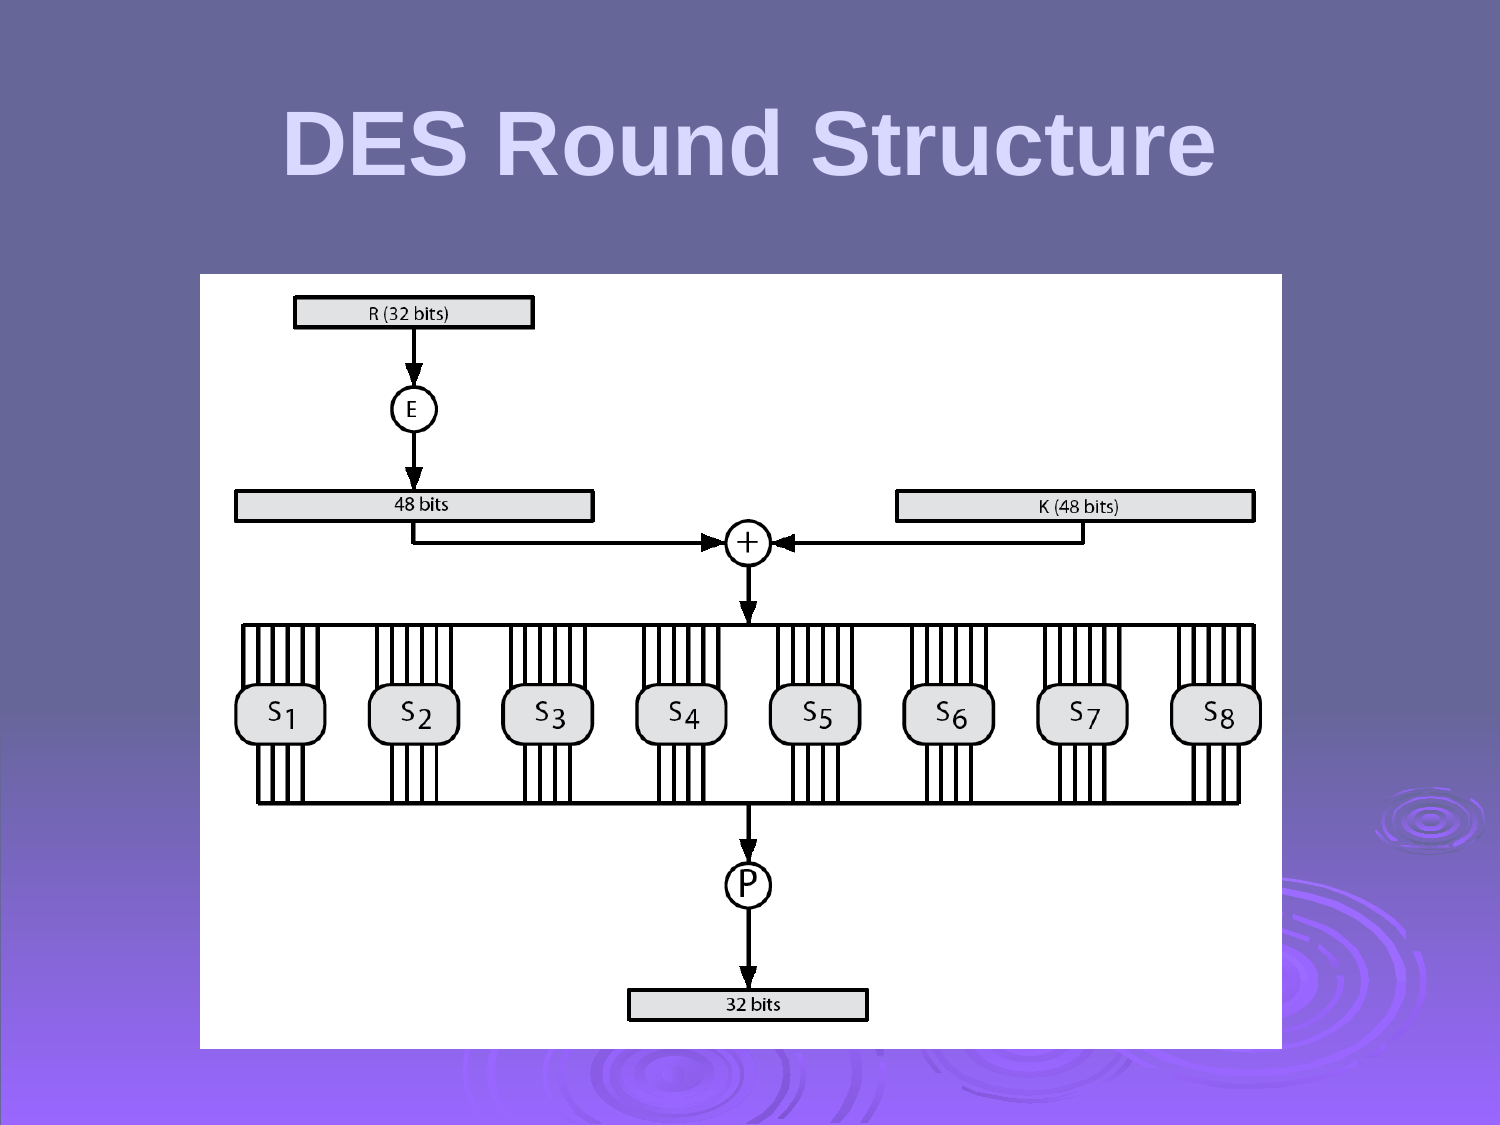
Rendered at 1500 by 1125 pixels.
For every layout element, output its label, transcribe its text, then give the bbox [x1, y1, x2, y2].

picture [199, 274, 1282, 1049]
title DES Round Structure [75, 45, 1425, 233]
